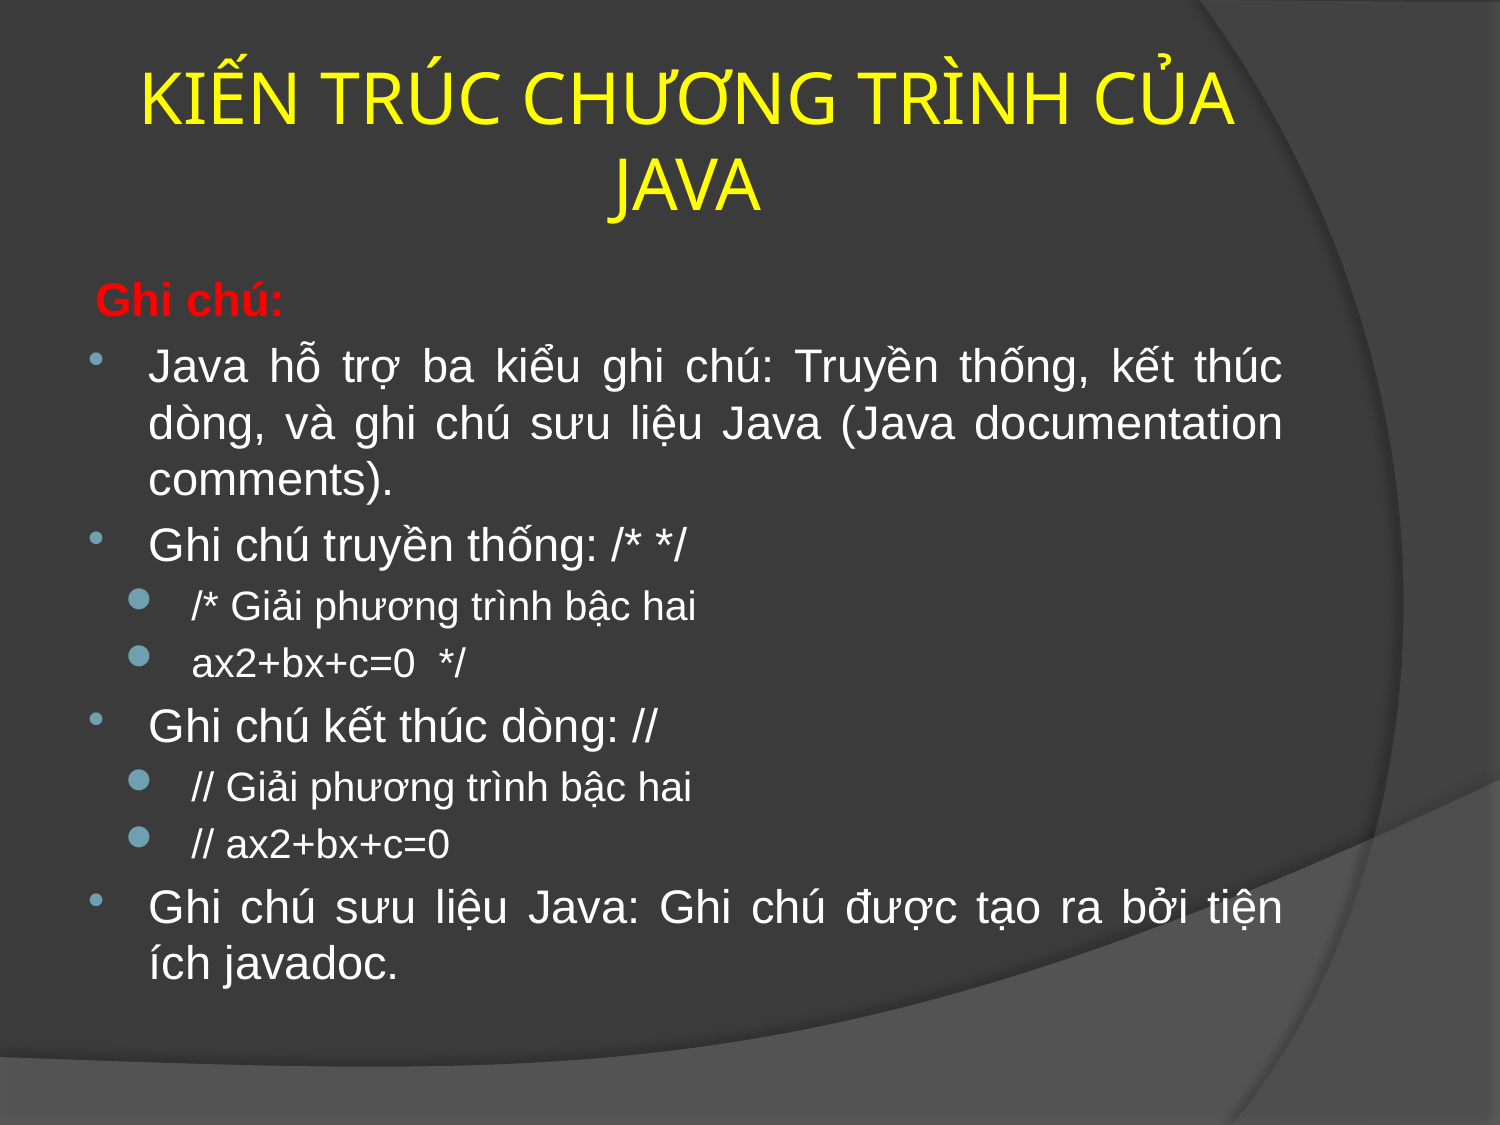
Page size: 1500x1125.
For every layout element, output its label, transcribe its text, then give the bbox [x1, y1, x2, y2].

title KIẾN TRÚC CHƯƠNG TRÌNH CỦA JAVA [75, 45, 1300, 233]
list Ghi chú: Java hỗ trợ ba kiểu ghi chú: Truyền thống, kết thúc dòng, và ghi chú sưu liệu Java (Java documentation comments). Ghi chú truyền thống: /* */ /* Giải phương trình bậc hai ax2+bx+c=0 */ Ghi chú kết thúc dòng: // // Giải phương trình bậc hai // ax2+bx+c=0 Ghi chú sưu liệu Java: Ghi chú được tạo ra bởi tiện ích javadoc. [75, 262, 1300, 1005]
